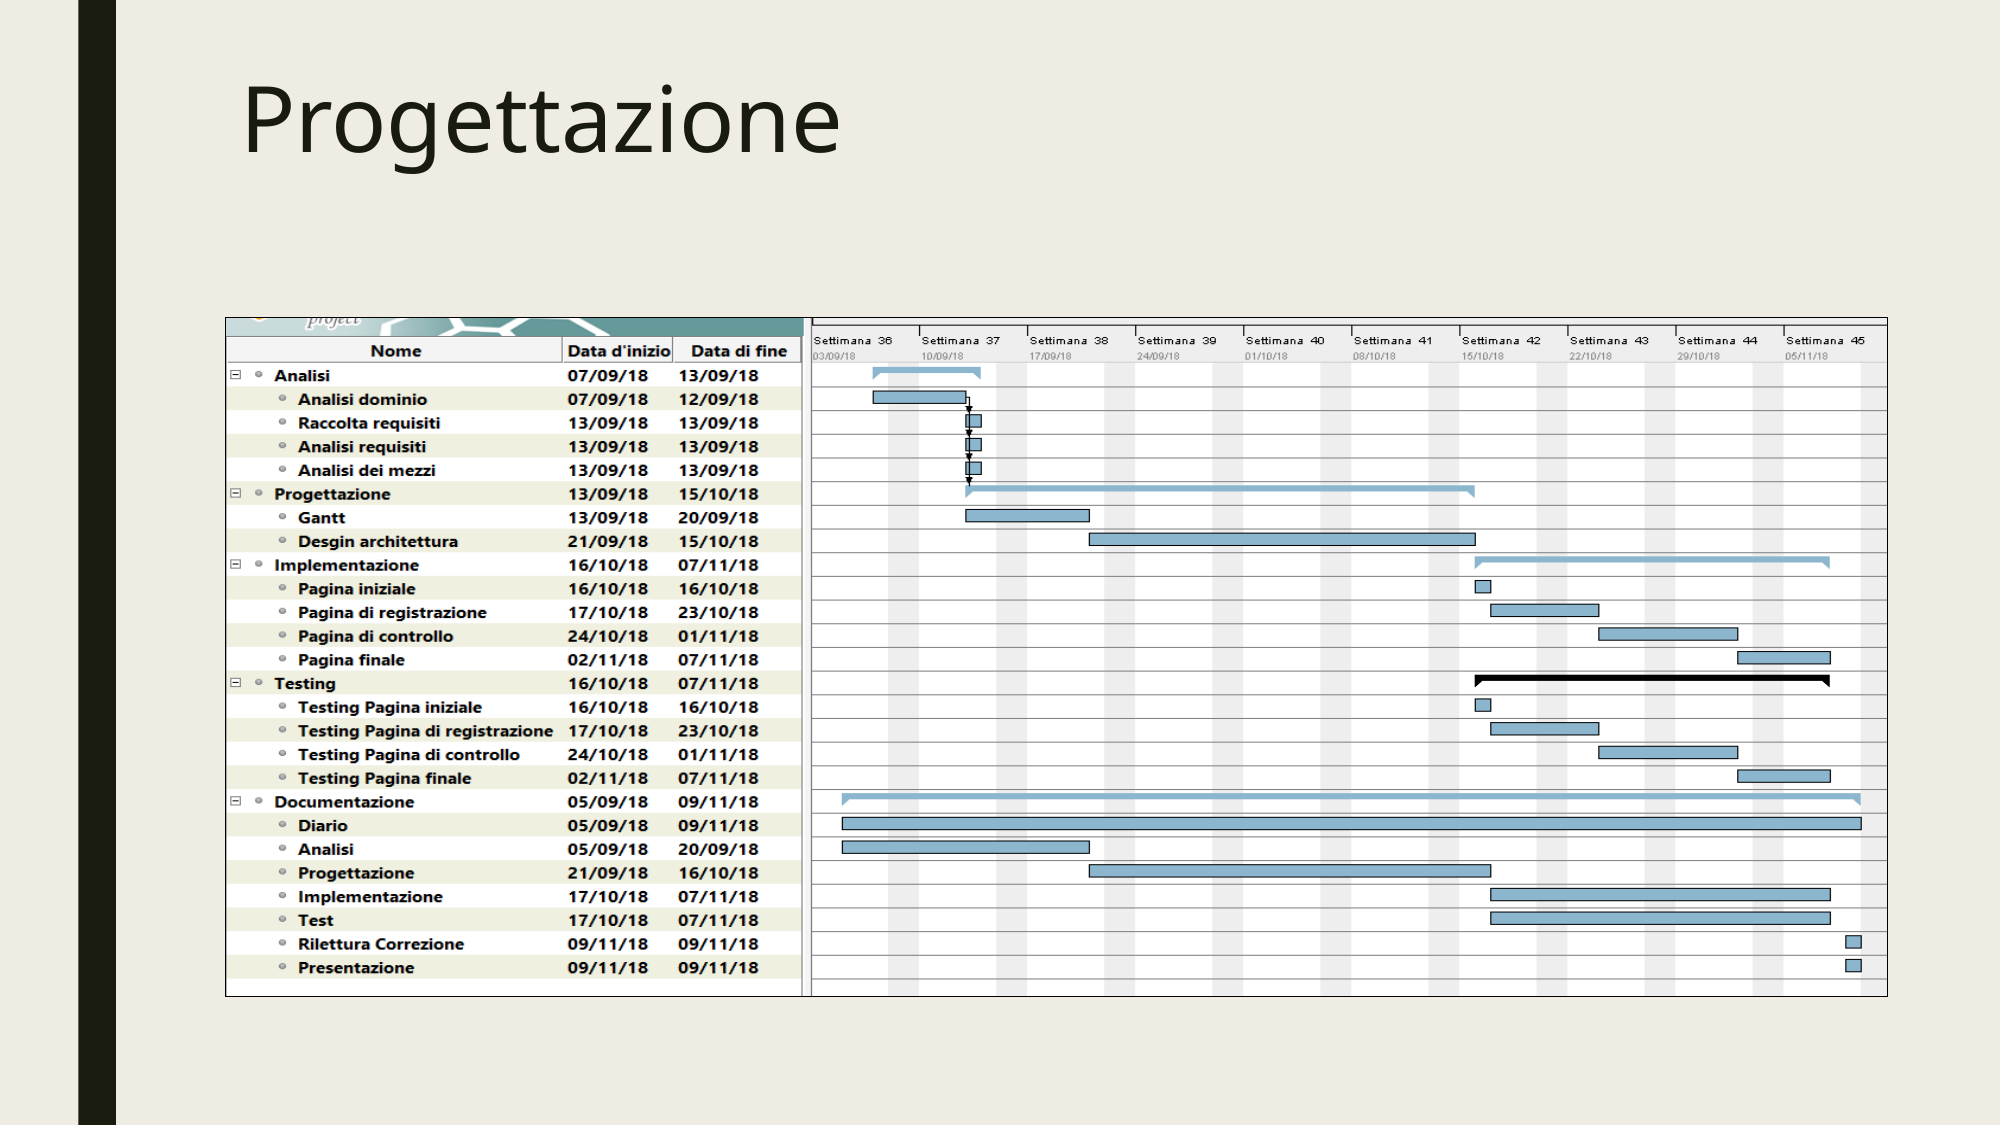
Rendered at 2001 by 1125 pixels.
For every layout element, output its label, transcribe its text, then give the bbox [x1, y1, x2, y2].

picture [224, 316, 1888, 998]
title Progettazione [225, 67, 1800, 311]
